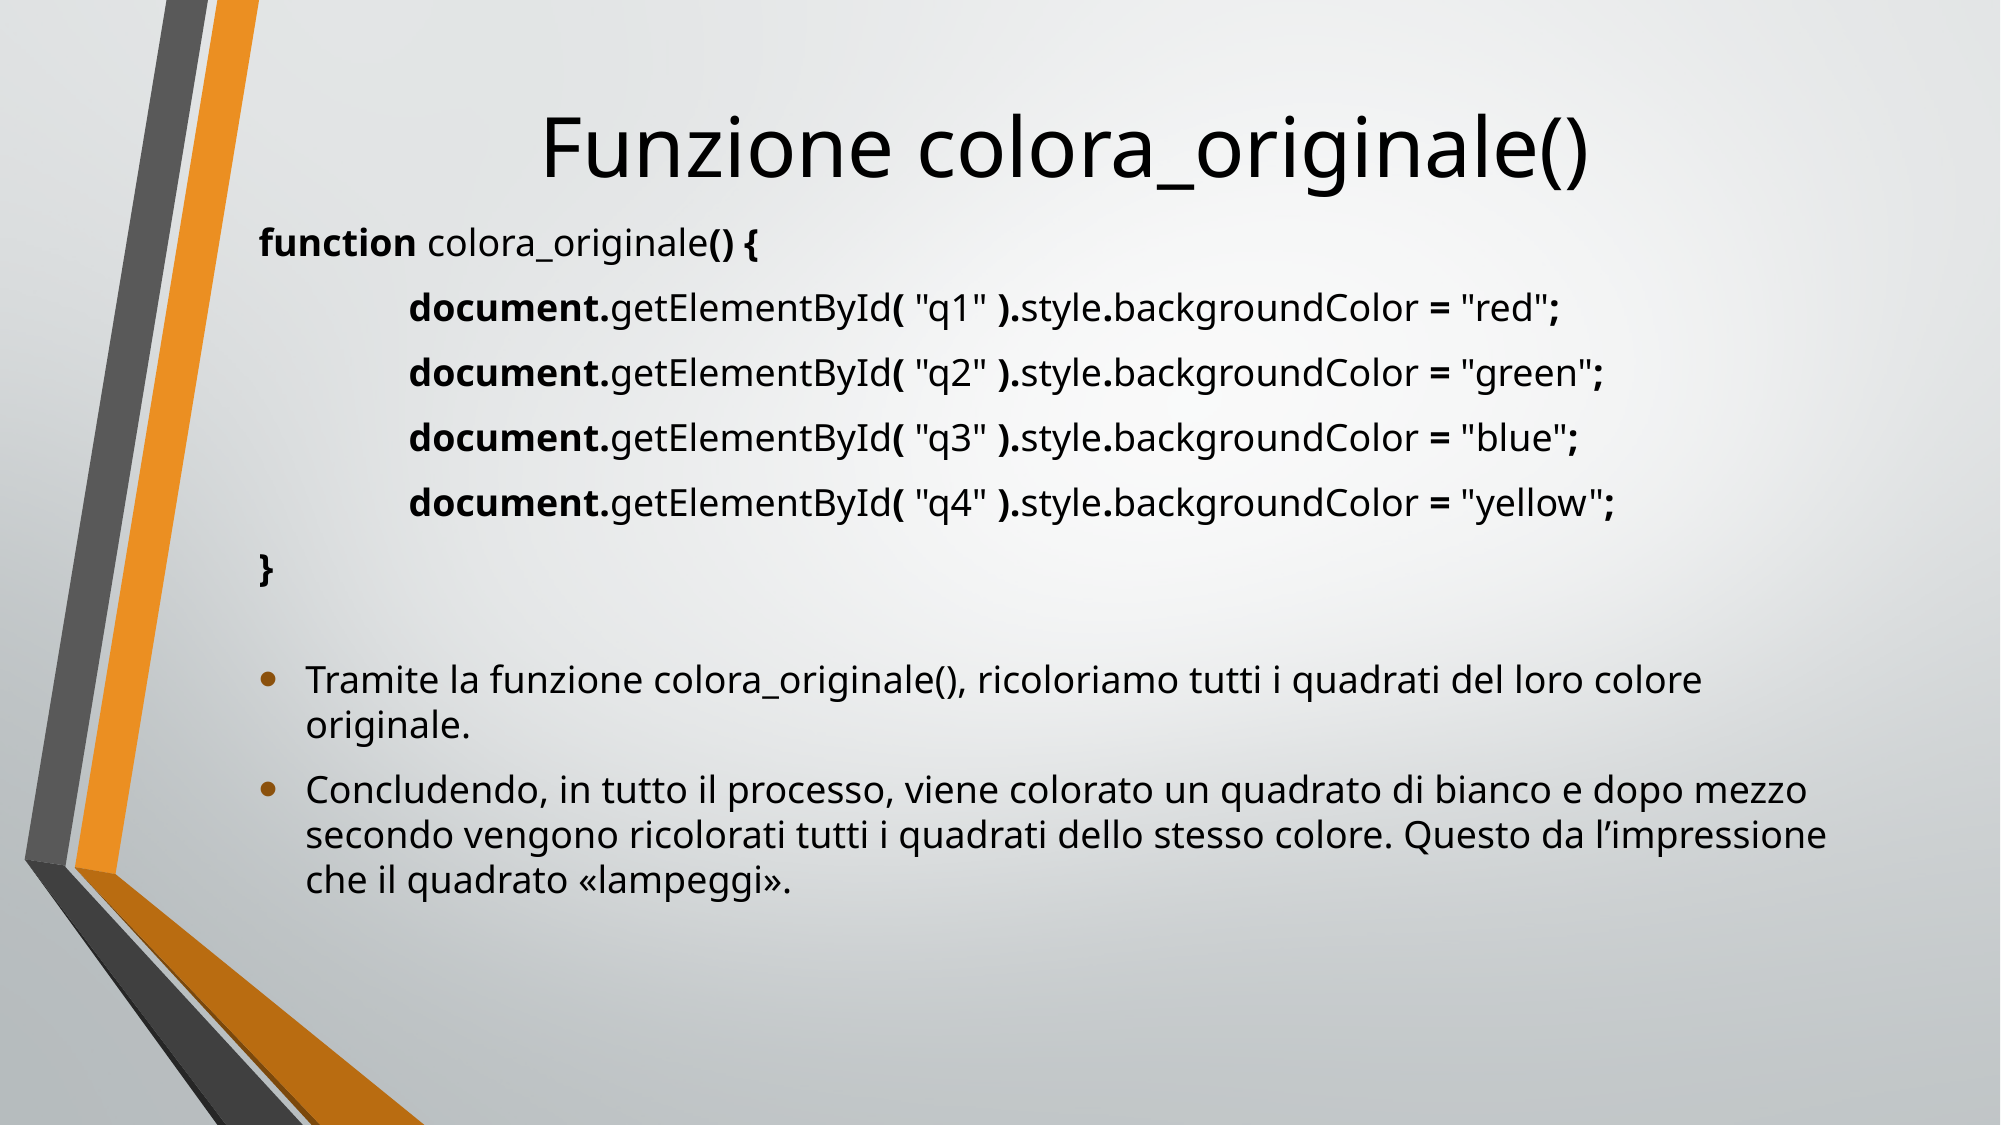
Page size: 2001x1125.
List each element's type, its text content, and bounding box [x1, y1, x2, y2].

list function colora_originale() { document.getElementById( "q1" ).style.backgroundColor = "red"; document.getElementById( "q2" ).style.backgroundColor = "green"; document.getElementById( "q3" ).style.backgroundColor = "blue"; document.getElementById( "q4" ).style.backgroundColor = "yellow"; } [243, 201, 1887, 606]
list Tramite la funzione colora_originale(), ricoloriamo tutti i quadrati del loro colore originale. Concludendo, in tutto il processo, viene colorato un quadrato di bianco e dopo mezzo secondo vengono ricolorati tutti i quadrati dello stesso colore. Questo da l’impressione che il quadrato «lampeggi». [243, 606, 1887, 952]
title Funzione colora_originale() [243, 0, 1887, 201]
